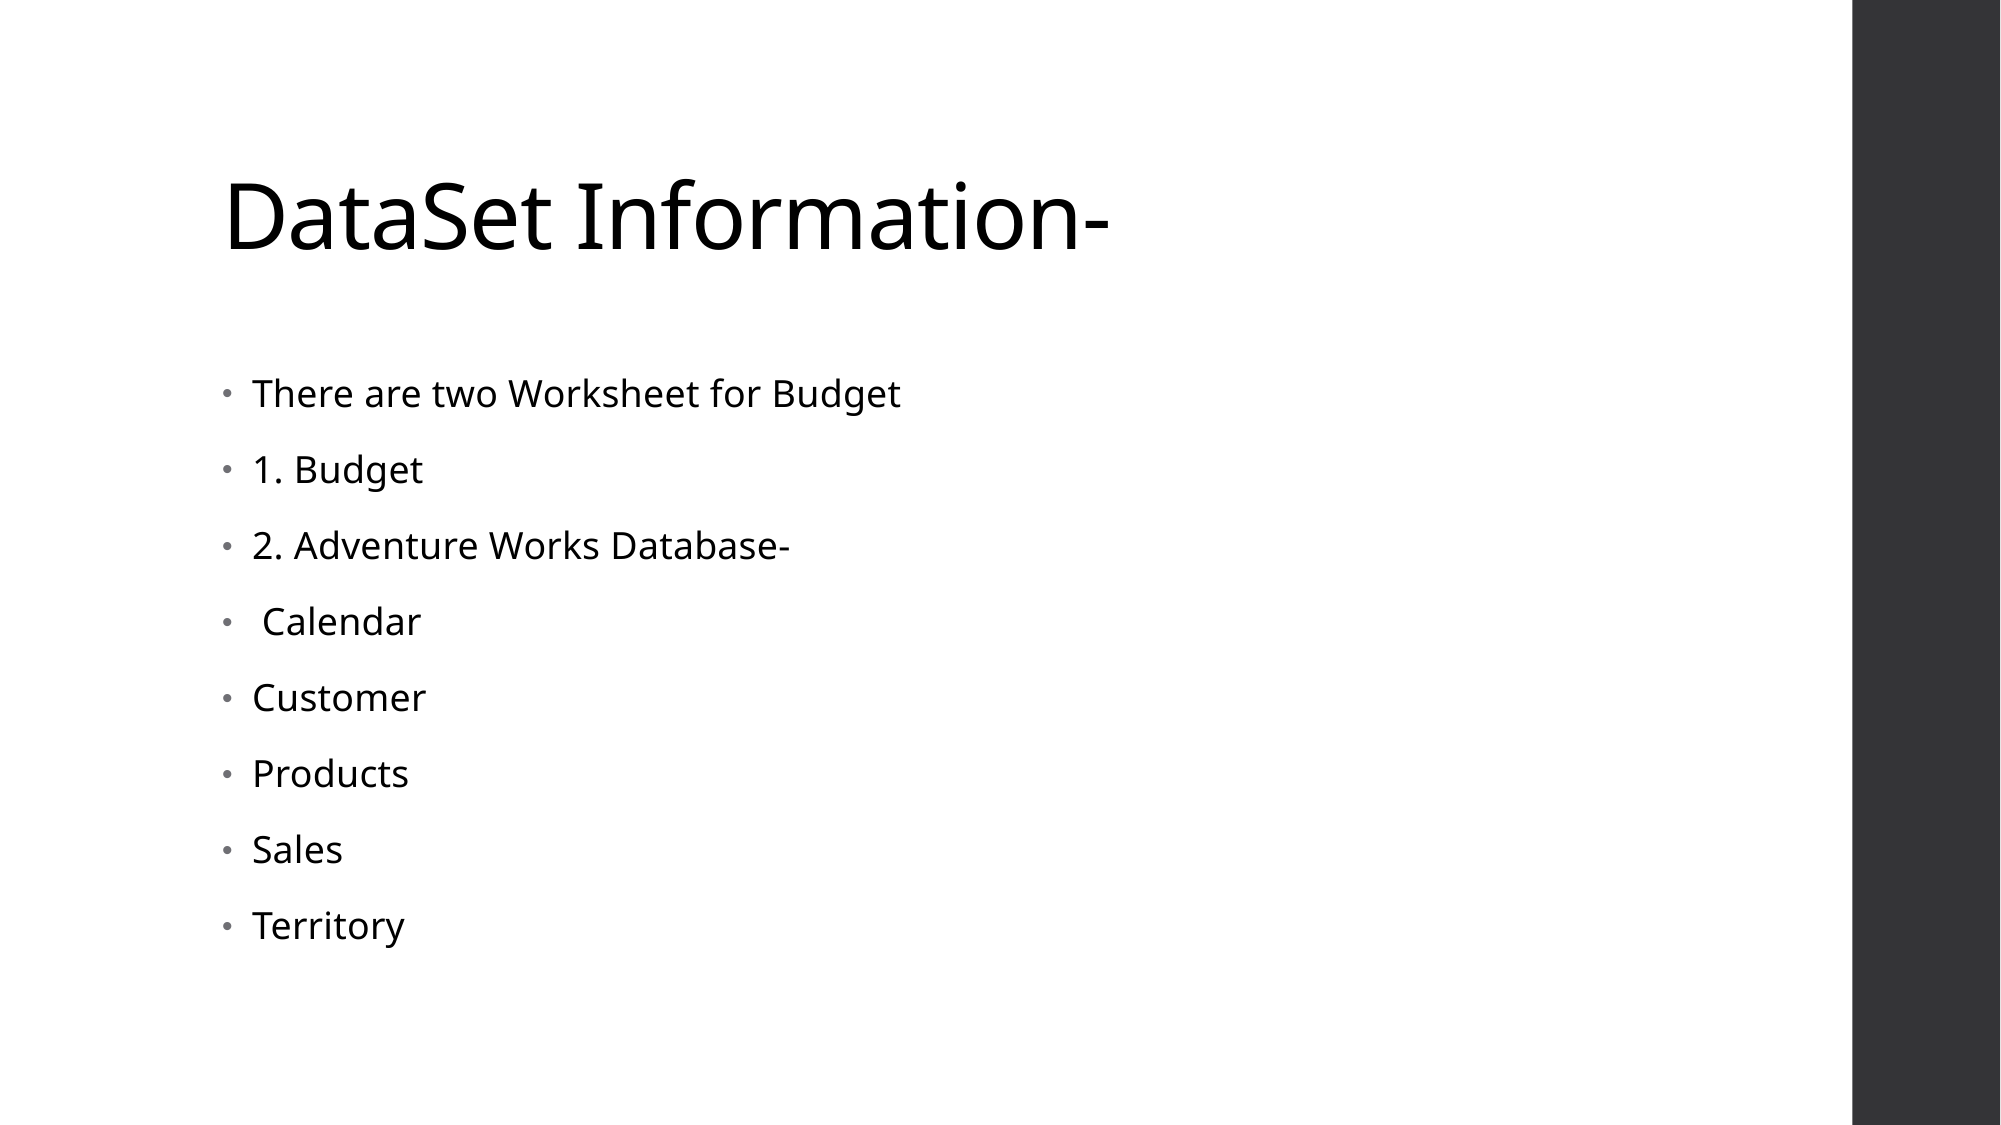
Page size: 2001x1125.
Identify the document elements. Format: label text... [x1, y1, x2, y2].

title DataSet Information- [206, 60, 1797, 278]
list There are two Worksheet for Budget 1. Budget 2. Adventure Works Database- Calendar Customer Products Sales Territory [206, 365, 1617, 1014]
